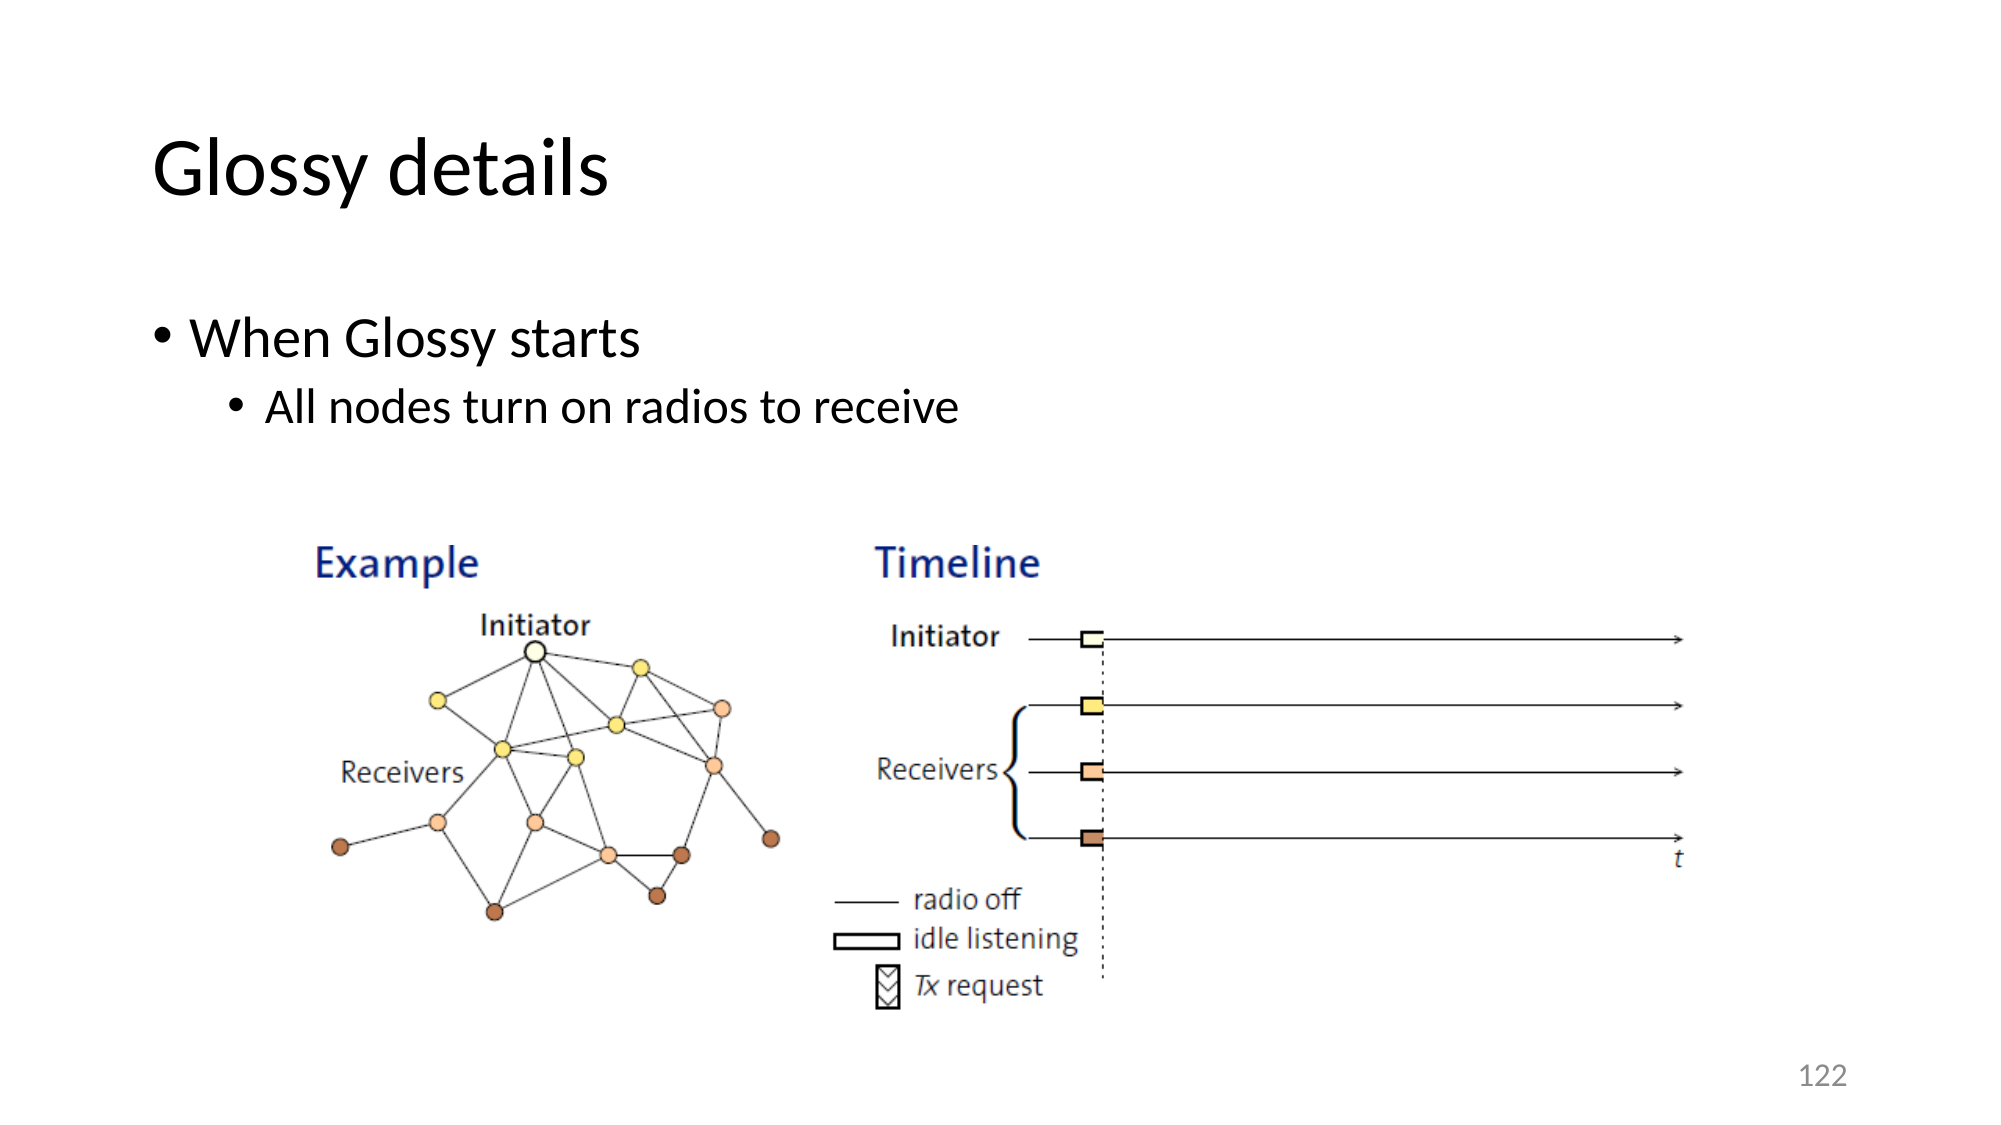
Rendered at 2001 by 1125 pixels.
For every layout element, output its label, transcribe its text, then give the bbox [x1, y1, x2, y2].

slide_number 122 [1412, 1042, 1863, 1103]
picture [315, 545, 1684, 1013]
title Glossy details [137, 59, 1863, 278]
list When Glossy starts All nodes turn on radios to receive [137, 299, 1863, 1014]
